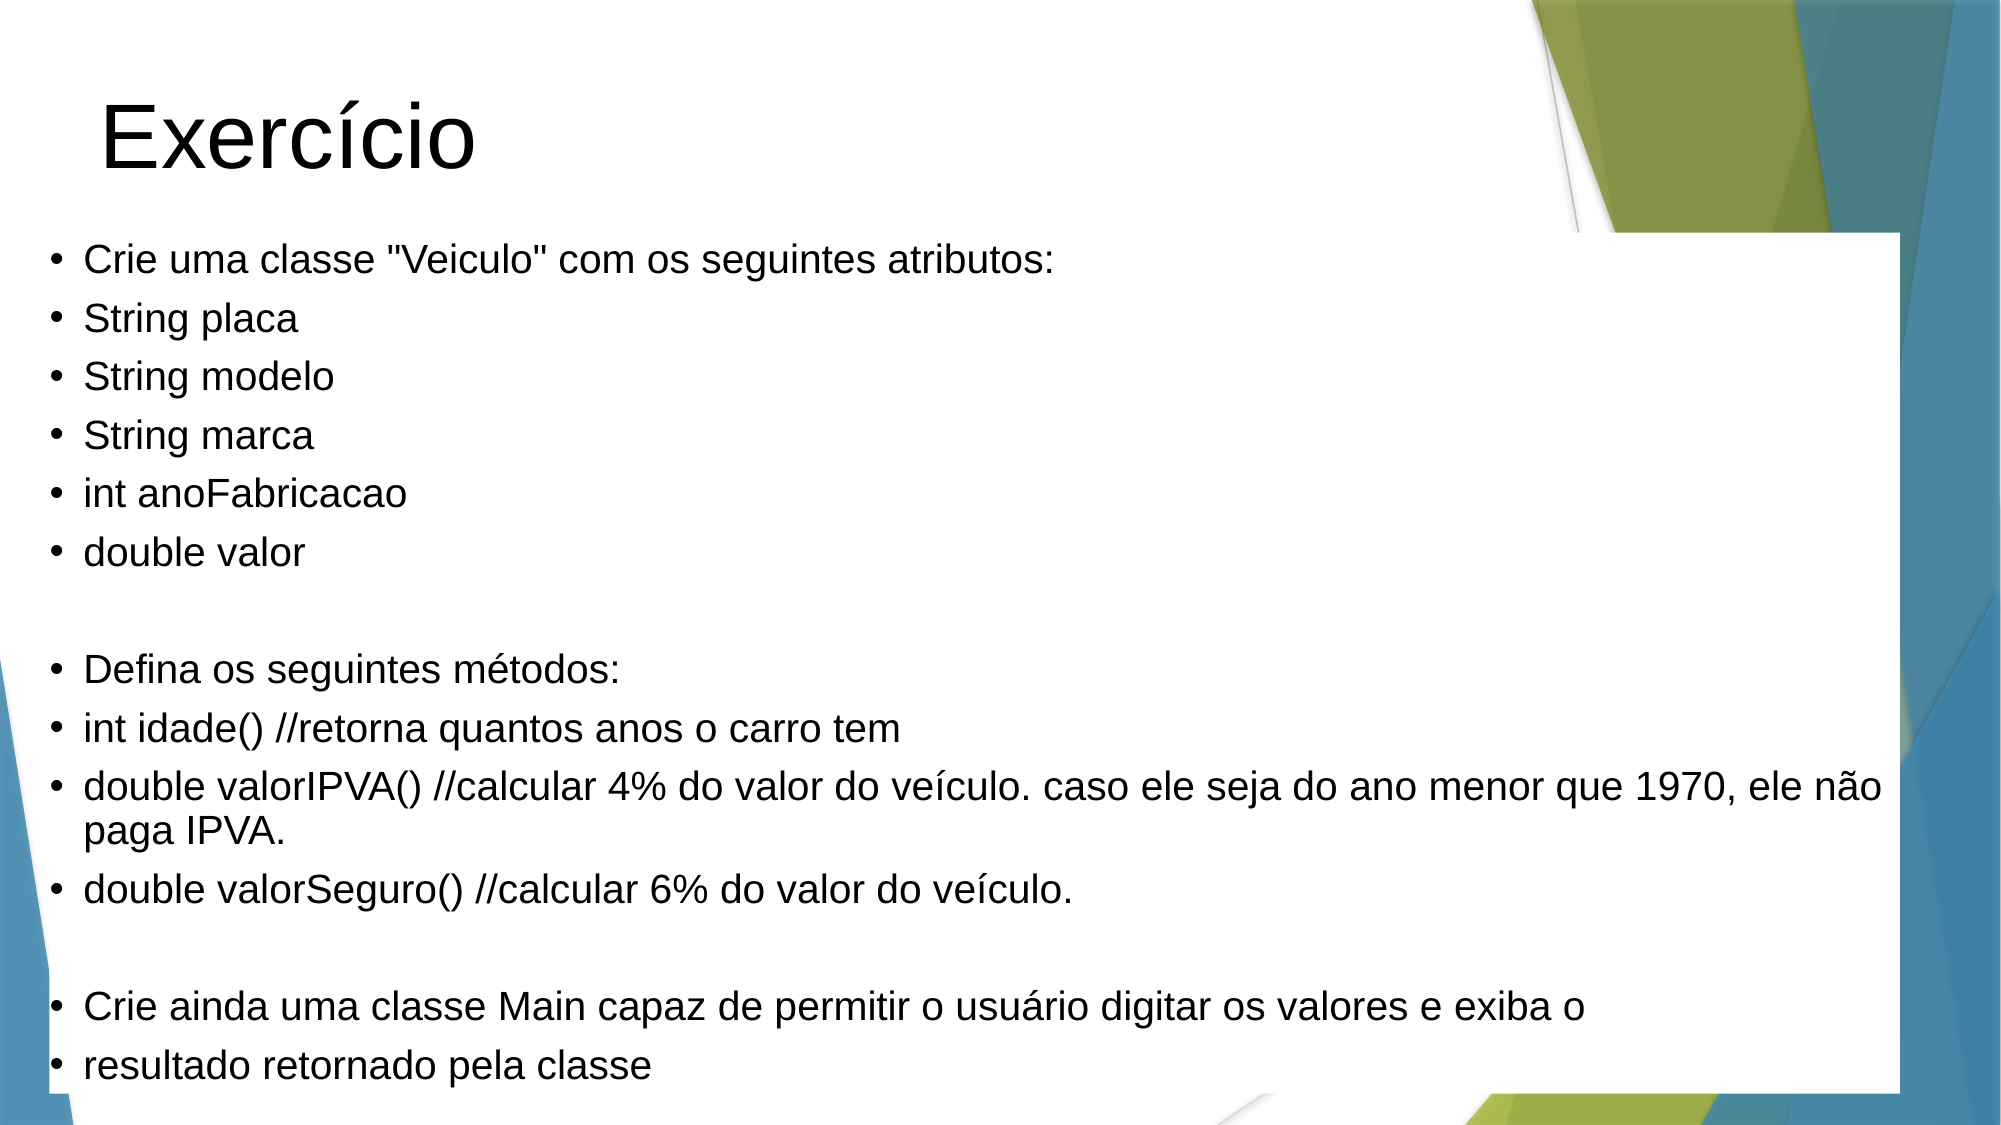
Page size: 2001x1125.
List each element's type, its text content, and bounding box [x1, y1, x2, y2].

title Exercício [99, 44, 1900, 232]
subtitle Crie uma classe "Veiculo" com os seguintes atributos: String placa String modelo String marca int anoFabricacao double valor Defina os seguintes métodos: int idade() //retorna quantos anos o carro tem double valorIPVA() //calcular 4% do valor do veículo. caso ele seja do ano menor que 1970, ele não paga IPVA. double valorSeguro() //calcular 6% do valor do veículo. Crie ainda uma classe Main capaz de permitir o usuário digitar os valores e exiba o resultado retornado pela classe [49, 232, 1900, 1094]
